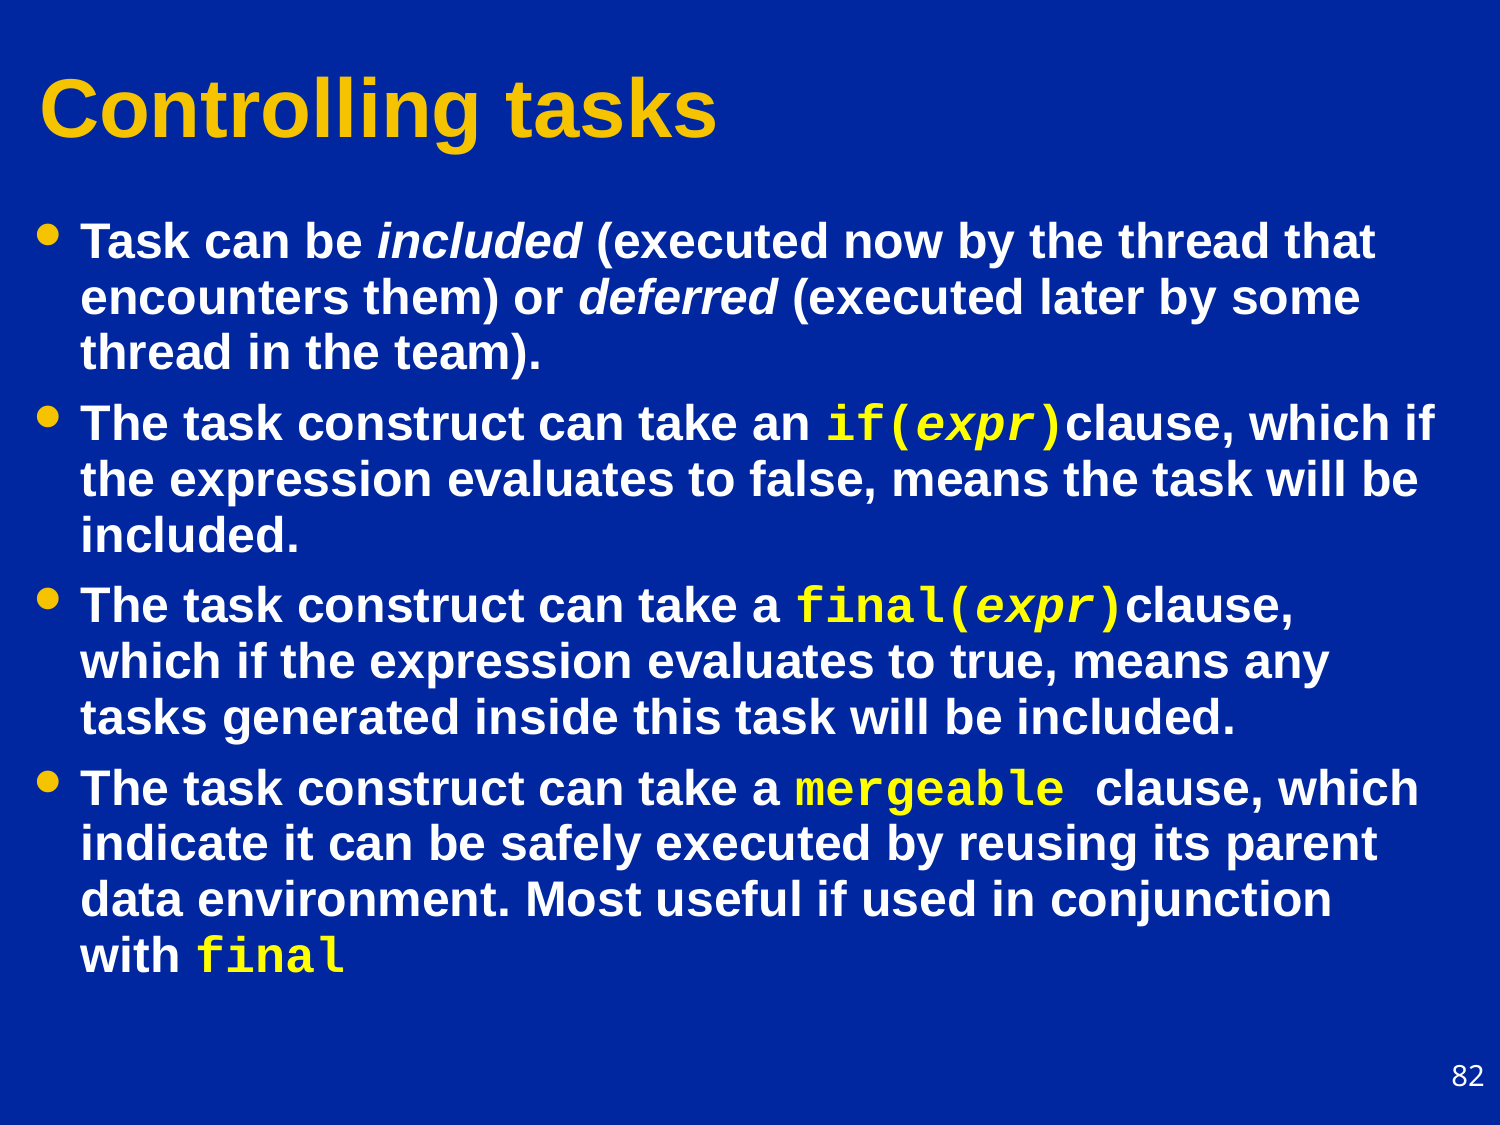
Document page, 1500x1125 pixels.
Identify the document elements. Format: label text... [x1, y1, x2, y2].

list Task can be included (executed now by the thread that encounters them) or deferred (executed later by some thread in the team). The task construct can take an if(expr)clause, which if the expression evaluates to false, means the task will be included. The task construct can take a final(expr)clause, which if the expression evaluates to true, means any tasks generated inside this task will be included. The task construct can take a mergeable clause, which indicate it can be safely executed by reusing its parent data environment. Most useful if used in conjunction with final [18, 206, 1462, 1092]
slide_number 82 [1354, 1049, 1500, 1125]
title Controlling tasks [24, 17, 1419, 206]
